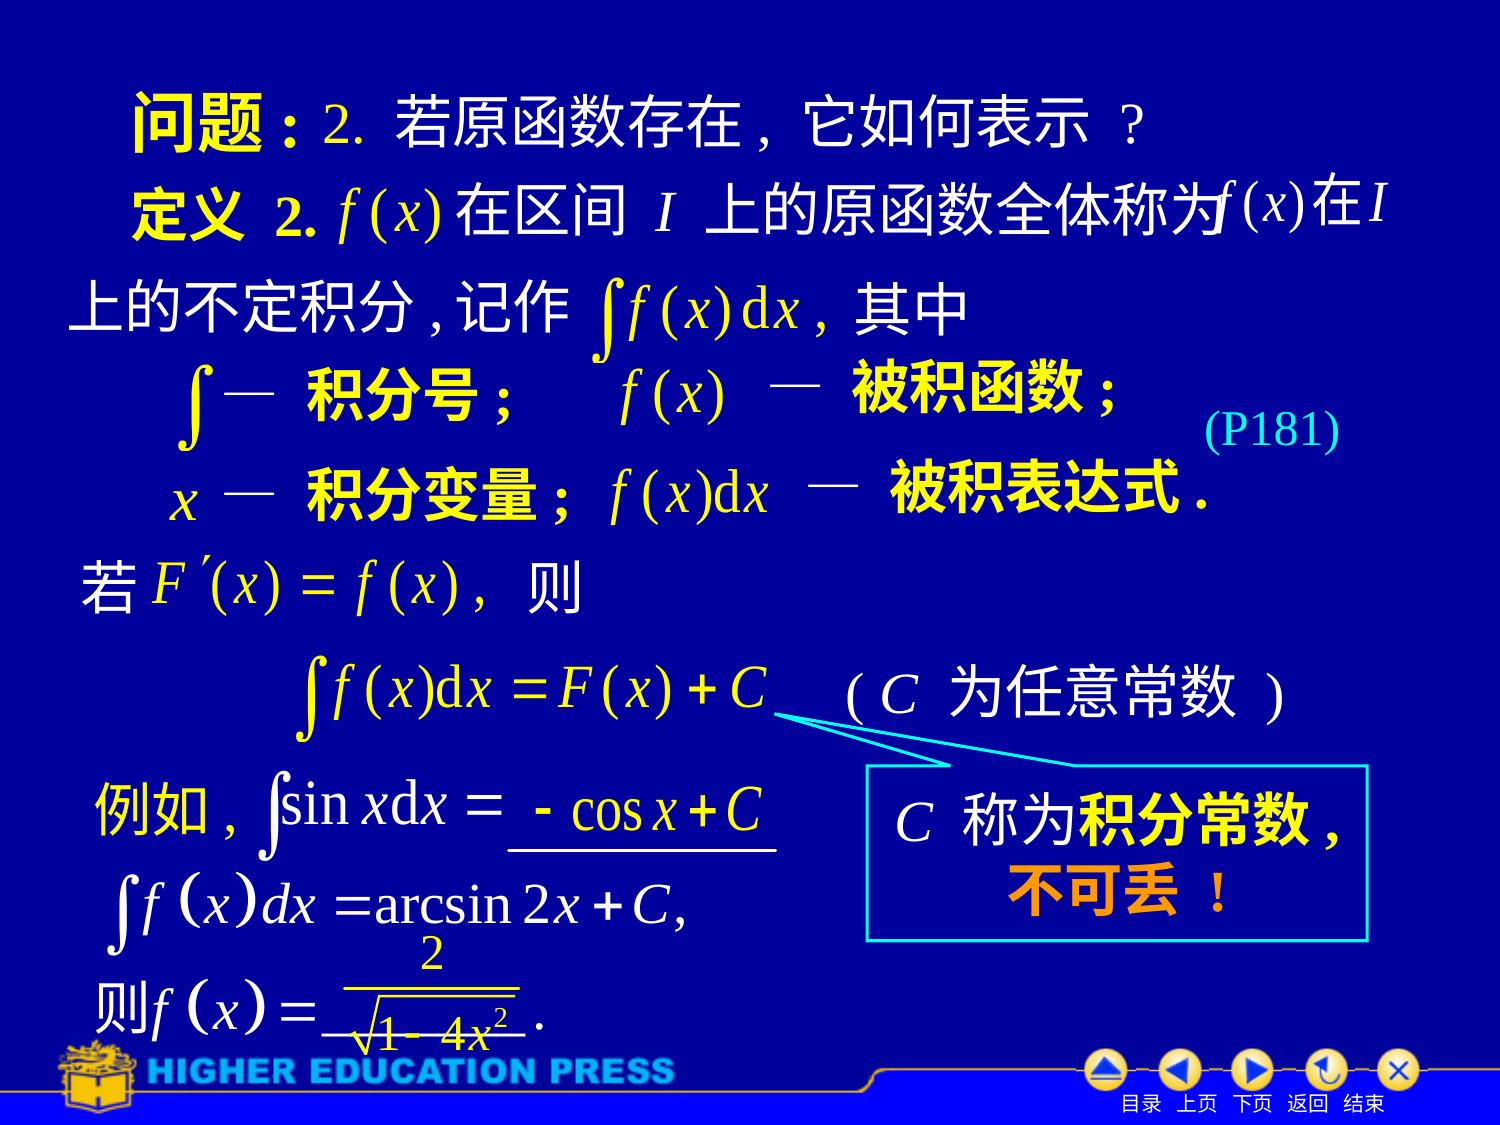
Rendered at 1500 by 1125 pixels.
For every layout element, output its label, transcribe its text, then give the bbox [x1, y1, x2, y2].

text_box — 被积函数; [751, 343, 1140, 428]
text_box — 积分号; [244, 350, 506, 436]
text_box 定义 2. [115, 163, 393, 263]
text_box 例如, [78, 765, 239, 851]
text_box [1198, 163, 1402, 246]
text_box (P181) [1189, 388, 1402, 463]
text_box C 称为积分常数, 不可丢 ! [775, 713, 1368, 941]
text_box — 被积表达式. [789, 443, 1265, 528]
text_box 上的不定积分, [51, 263, 439, 348]
picture [0, 0, 1500, 1125]
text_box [239, 749, 790, 868]
text_box 则 [511, 543, 637, 629]
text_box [164, 486, 202, 526]
text_box 记作 [439, 263, 578, 348]
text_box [605, 363, 727, 430]
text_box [595, 463, 775, 530]
text_box 在区间 I 上的原函数全体称为 [439, 165, 1265, 251]
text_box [526, 769, 775, 847]
text_box ( C 为任意常数 ) [830, 647, 1356, 733]
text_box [283, 639, 775, 742]
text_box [578, 260, 832, 363]
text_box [89, 850, 699, 1064]
text_box 其中 [839, 265, 1077, 343]
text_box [323, 182, 445, 249]
text_box 若 [65, 543, 253, 629]
text_box 问题: [115, 77, 328, 165]
text_box — 积分变量; [205, 450, 581, 536]
text_box 2. 若原函数存在, 它如何表示 ? [328, 77, 1155, 163]
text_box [147, 552, 490, 621]
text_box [335, 921, 528, 1064]
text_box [164, 348, 244, 451]
